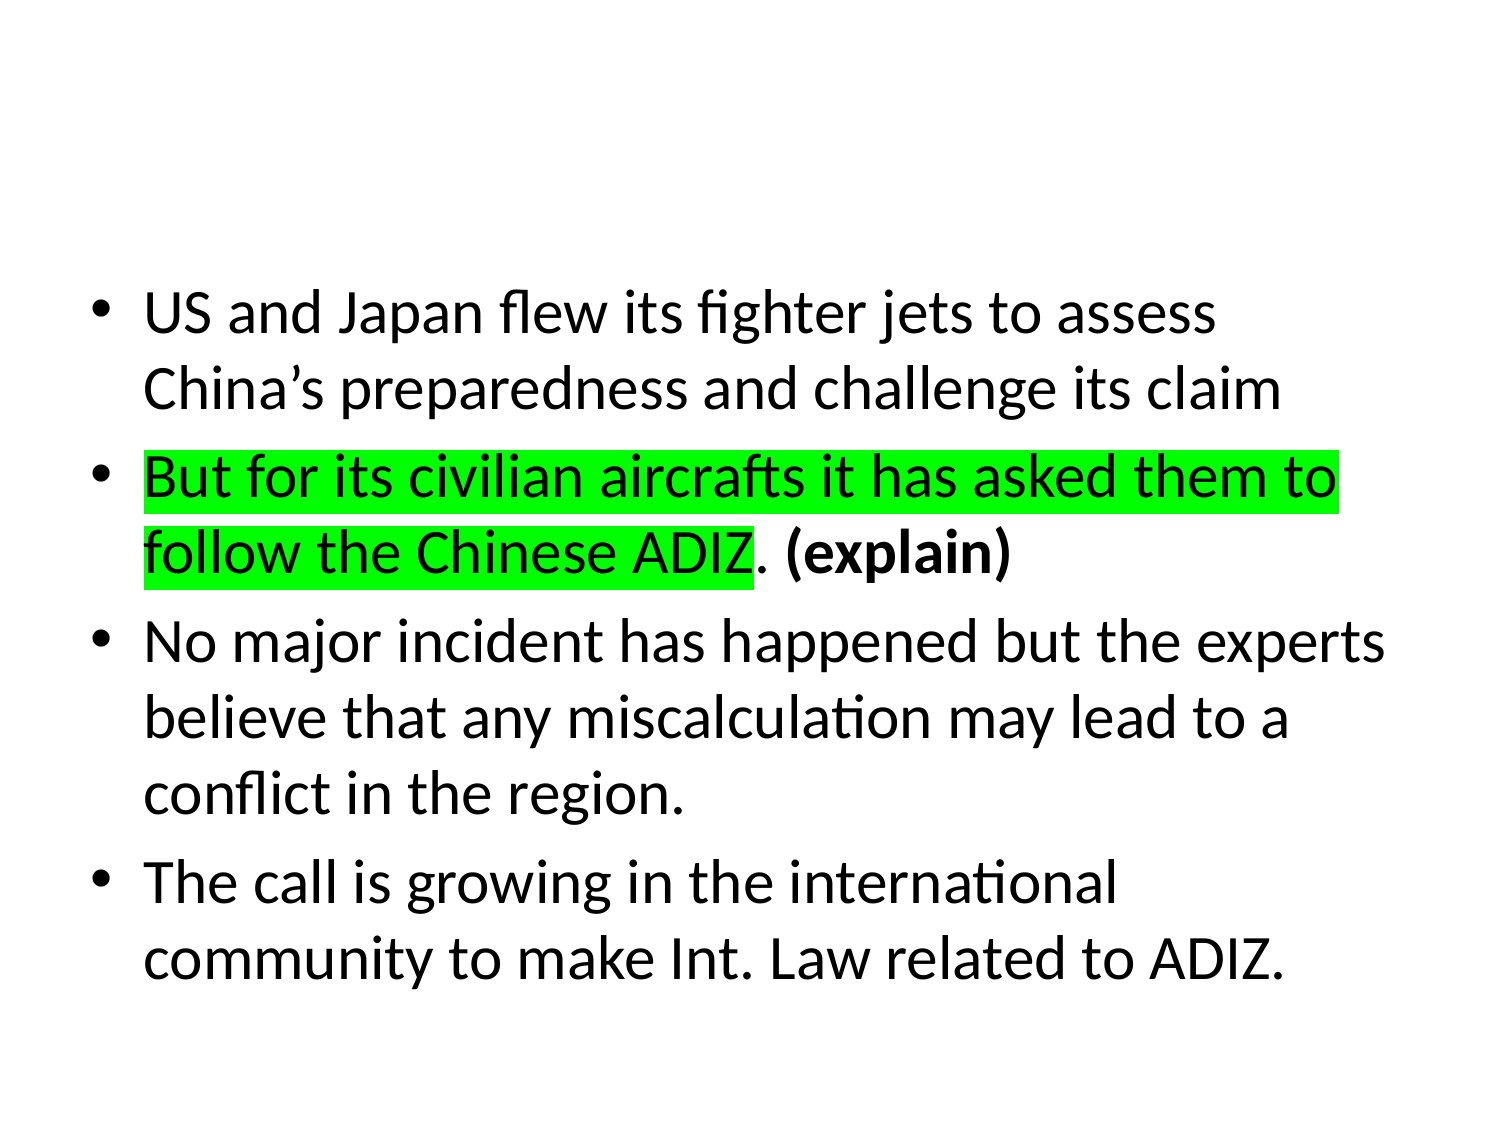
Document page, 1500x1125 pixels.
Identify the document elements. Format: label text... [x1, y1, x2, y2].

list US and Japan flew its fighter jets to assess China’s preparedness and challenge its claim But for its civilian aircrafts it has asked them to follow the Chinese ADIZ. (explain) No major incident has happened but the experts believe that any miscalculation may lead to a conflict in the region. The call is growing in the international community to make Int. Law related to ADIZ. [75, 262, 1425, 1005]
